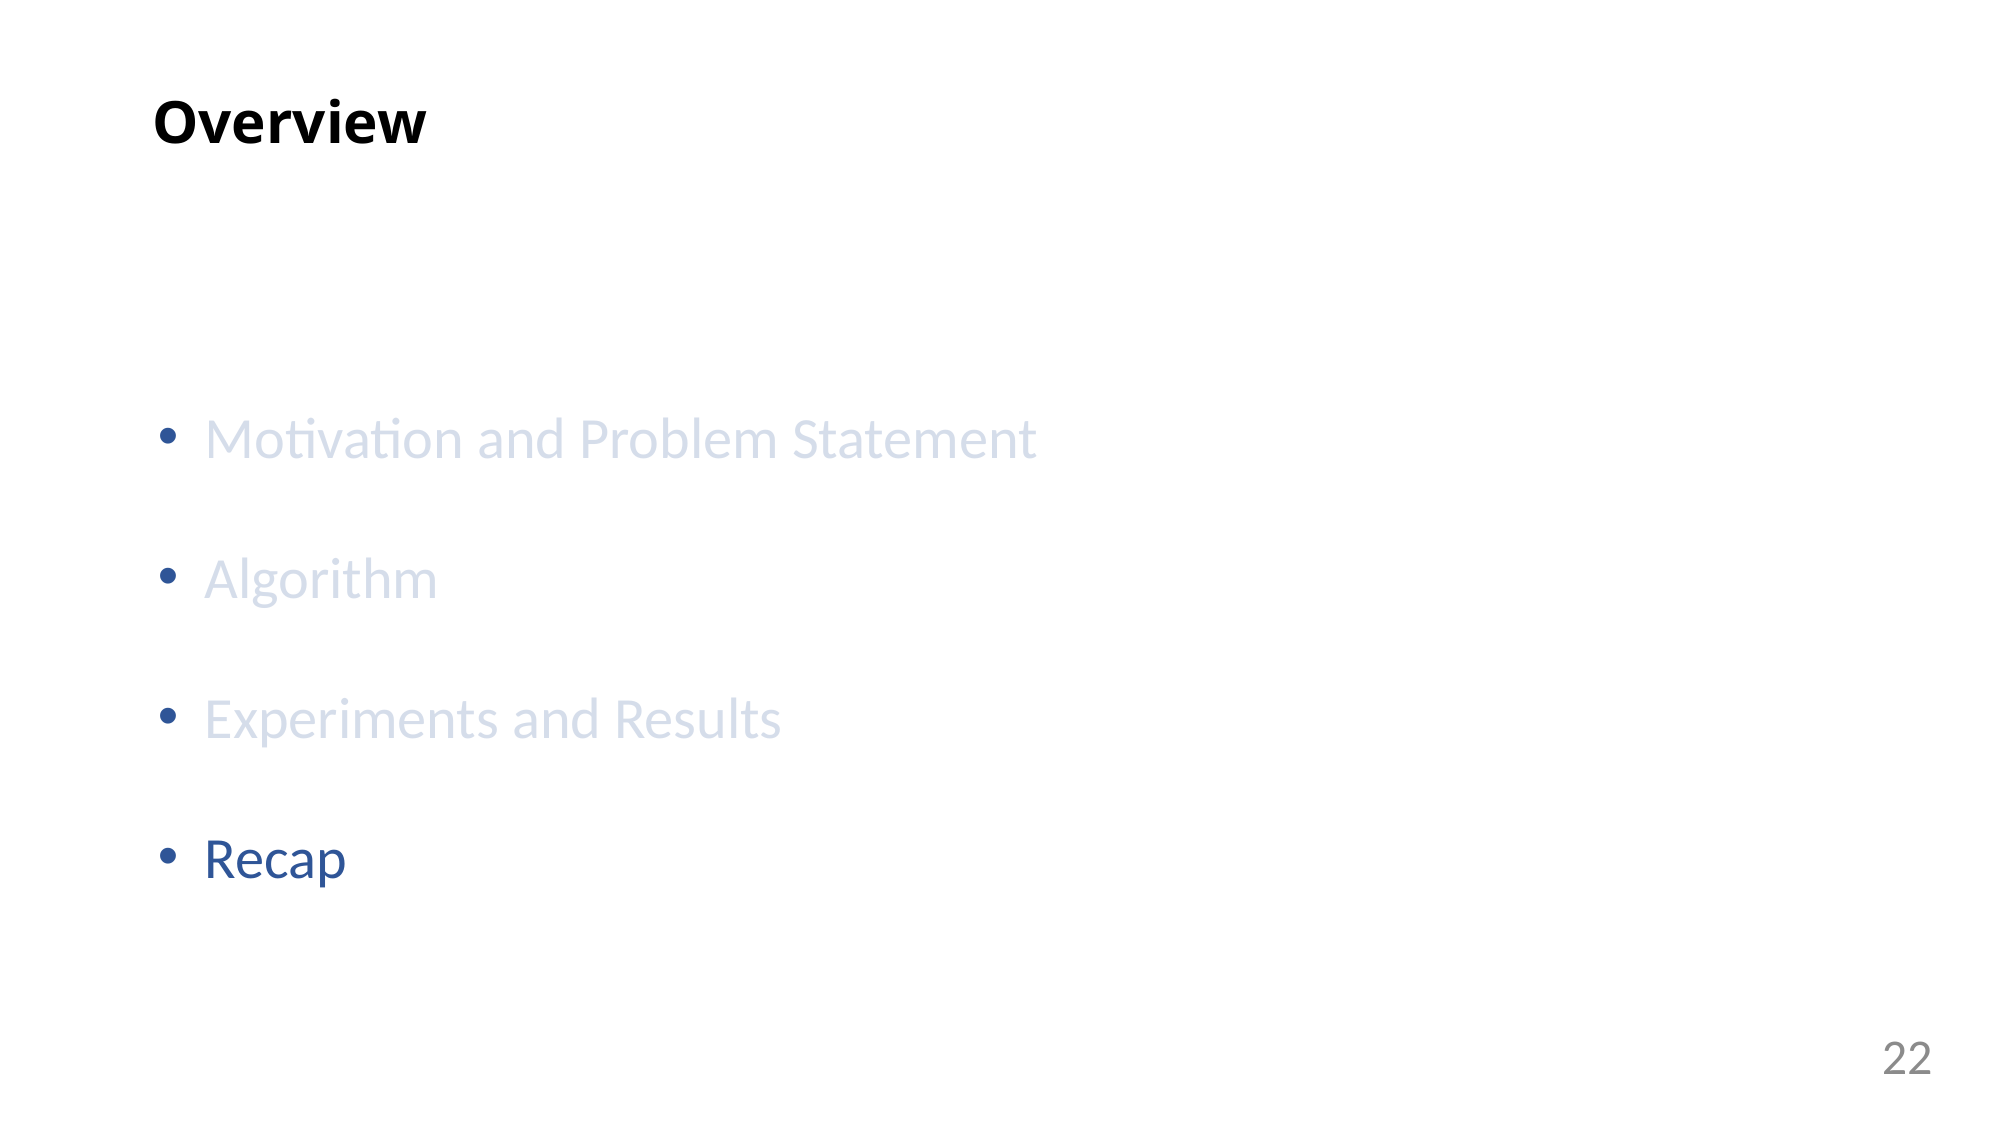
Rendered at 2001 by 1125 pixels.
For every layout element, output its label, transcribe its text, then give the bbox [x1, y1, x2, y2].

text_box Motivation and Problem Statement Algorithm Experiments and Results Recap [143, 322, 1054, 1038]
title Overview [137, 59, 1846, 191]
slide_number 22 [1667, 1025, 1948, 1085]
